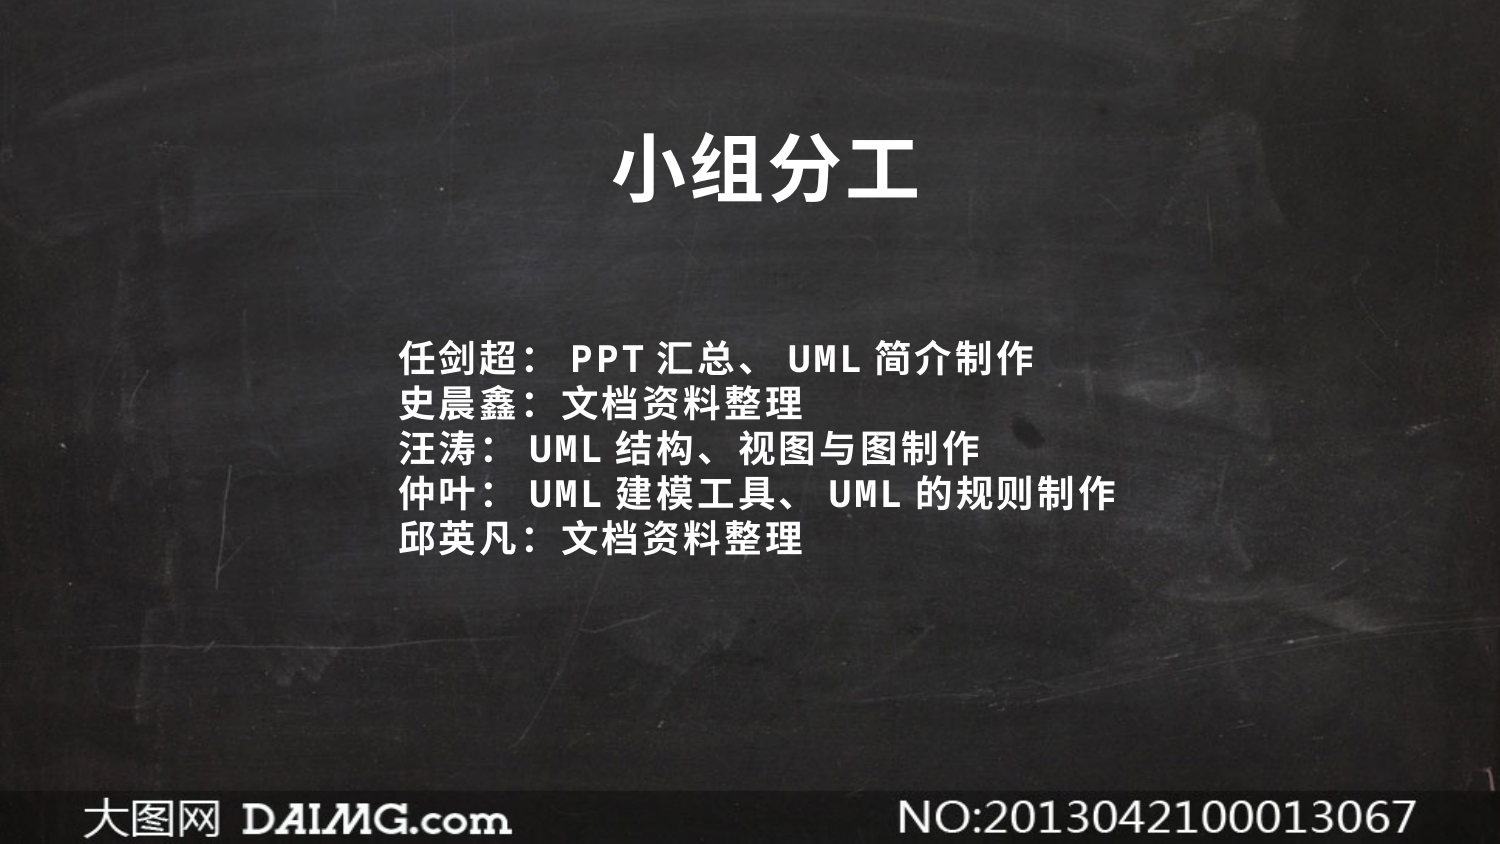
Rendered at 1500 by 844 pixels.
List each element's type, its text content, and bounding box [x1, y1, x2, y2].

picture [0, 0, 1500, 844]
text_box 任剑超：PPT汇总、UML简介制作 史晨鑫：文档资料整理 汪涛：UML结构、视图与图制作 仲叶：UML建模工具、UML的规则制作 邱英凡：文档资料整理 [383, 327, 1131, 567]
text_box 小组分工 [596, 114, 1042, 220]
